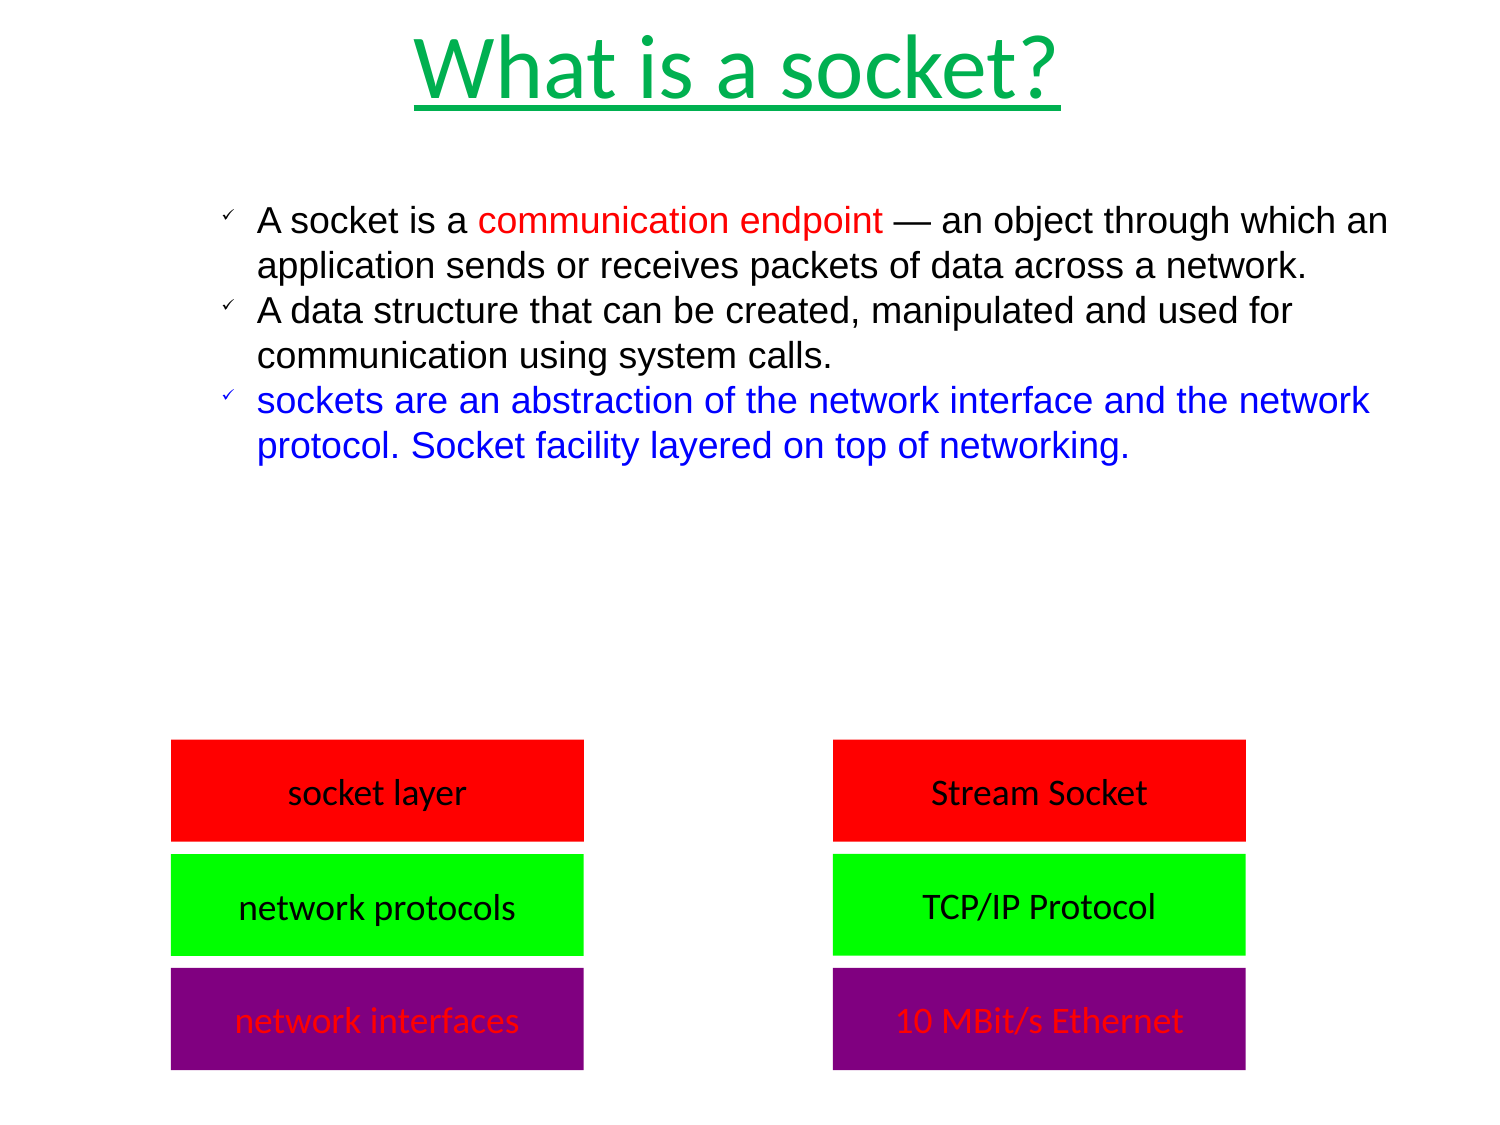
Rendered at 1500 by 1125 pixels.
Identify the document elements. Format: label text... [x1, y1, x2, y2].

text_box What is a socket? [99, 0, 1375, 203]
text_box Stream Socket [833, 739, 1246, 842]
text_box socket layer [171, 739, 584, 842]
text_box TCP/IP Protocol [832, 853, 1246, 956]
text_box network protocols [170, 854, 584, 956]
text_box network interfaces [170, 967, 584, 1071]
text_box 10 MBit/s Ethernet [832, 967, 1246, 1071]
text_box A socket is a communication endpoint — an object through which an application sends or receives packets of data across a network. A data structure that can be created, manipulated and used for communication using system calls. sockets are an abstraction of the network interface and the network protocol. Socket facility layered on top of networking. [206, 188, 1410, 623]
